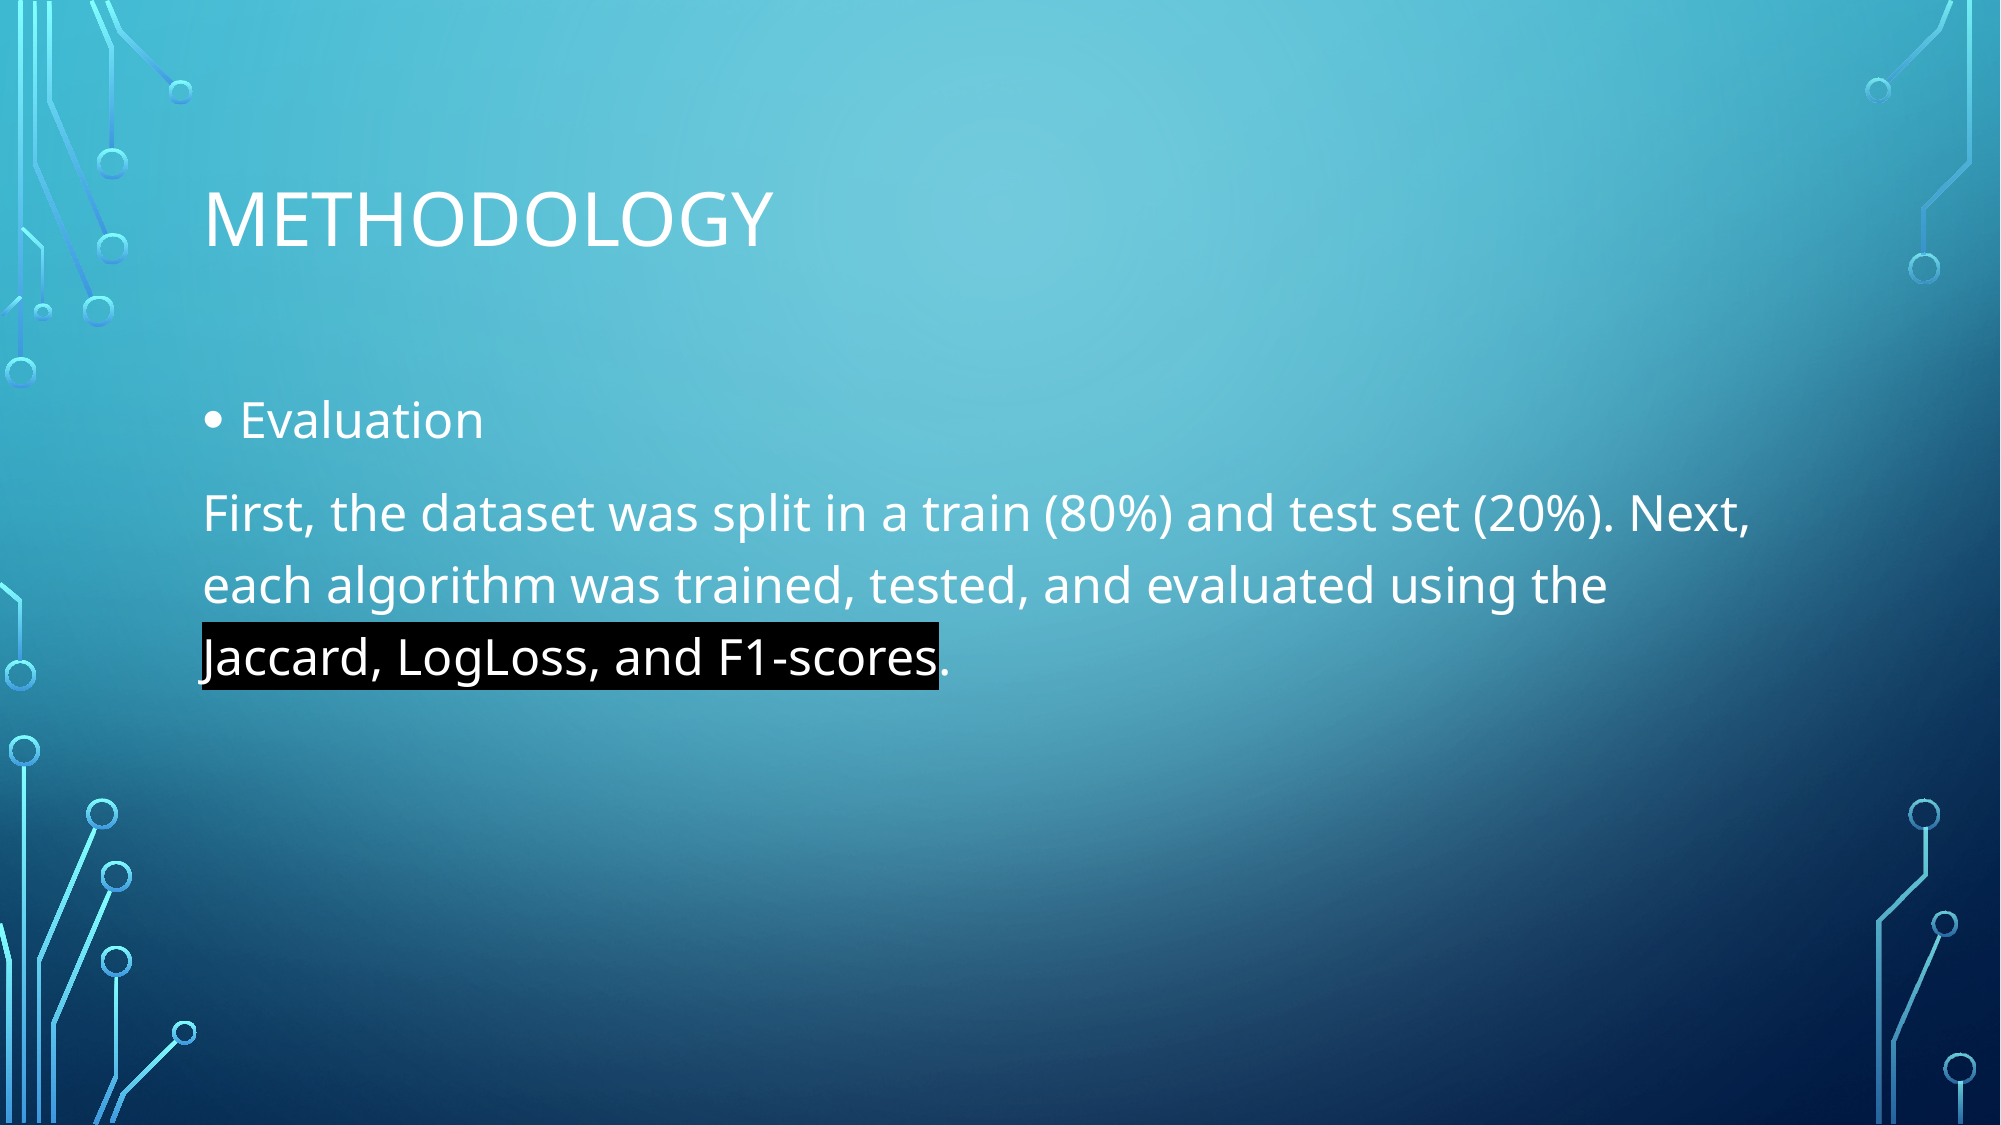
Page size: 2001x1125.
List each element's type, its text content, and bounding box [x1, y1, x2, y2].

title methodology [187, 101, 1813, 344]
list Evaluation First, the dataset was split in a train (80%) and test set (20%). Next, each algorithm was trained, tested, and evaluated using the Jaccard, LogLoss, and F1-scores. [187, 369, 1813, 950]
